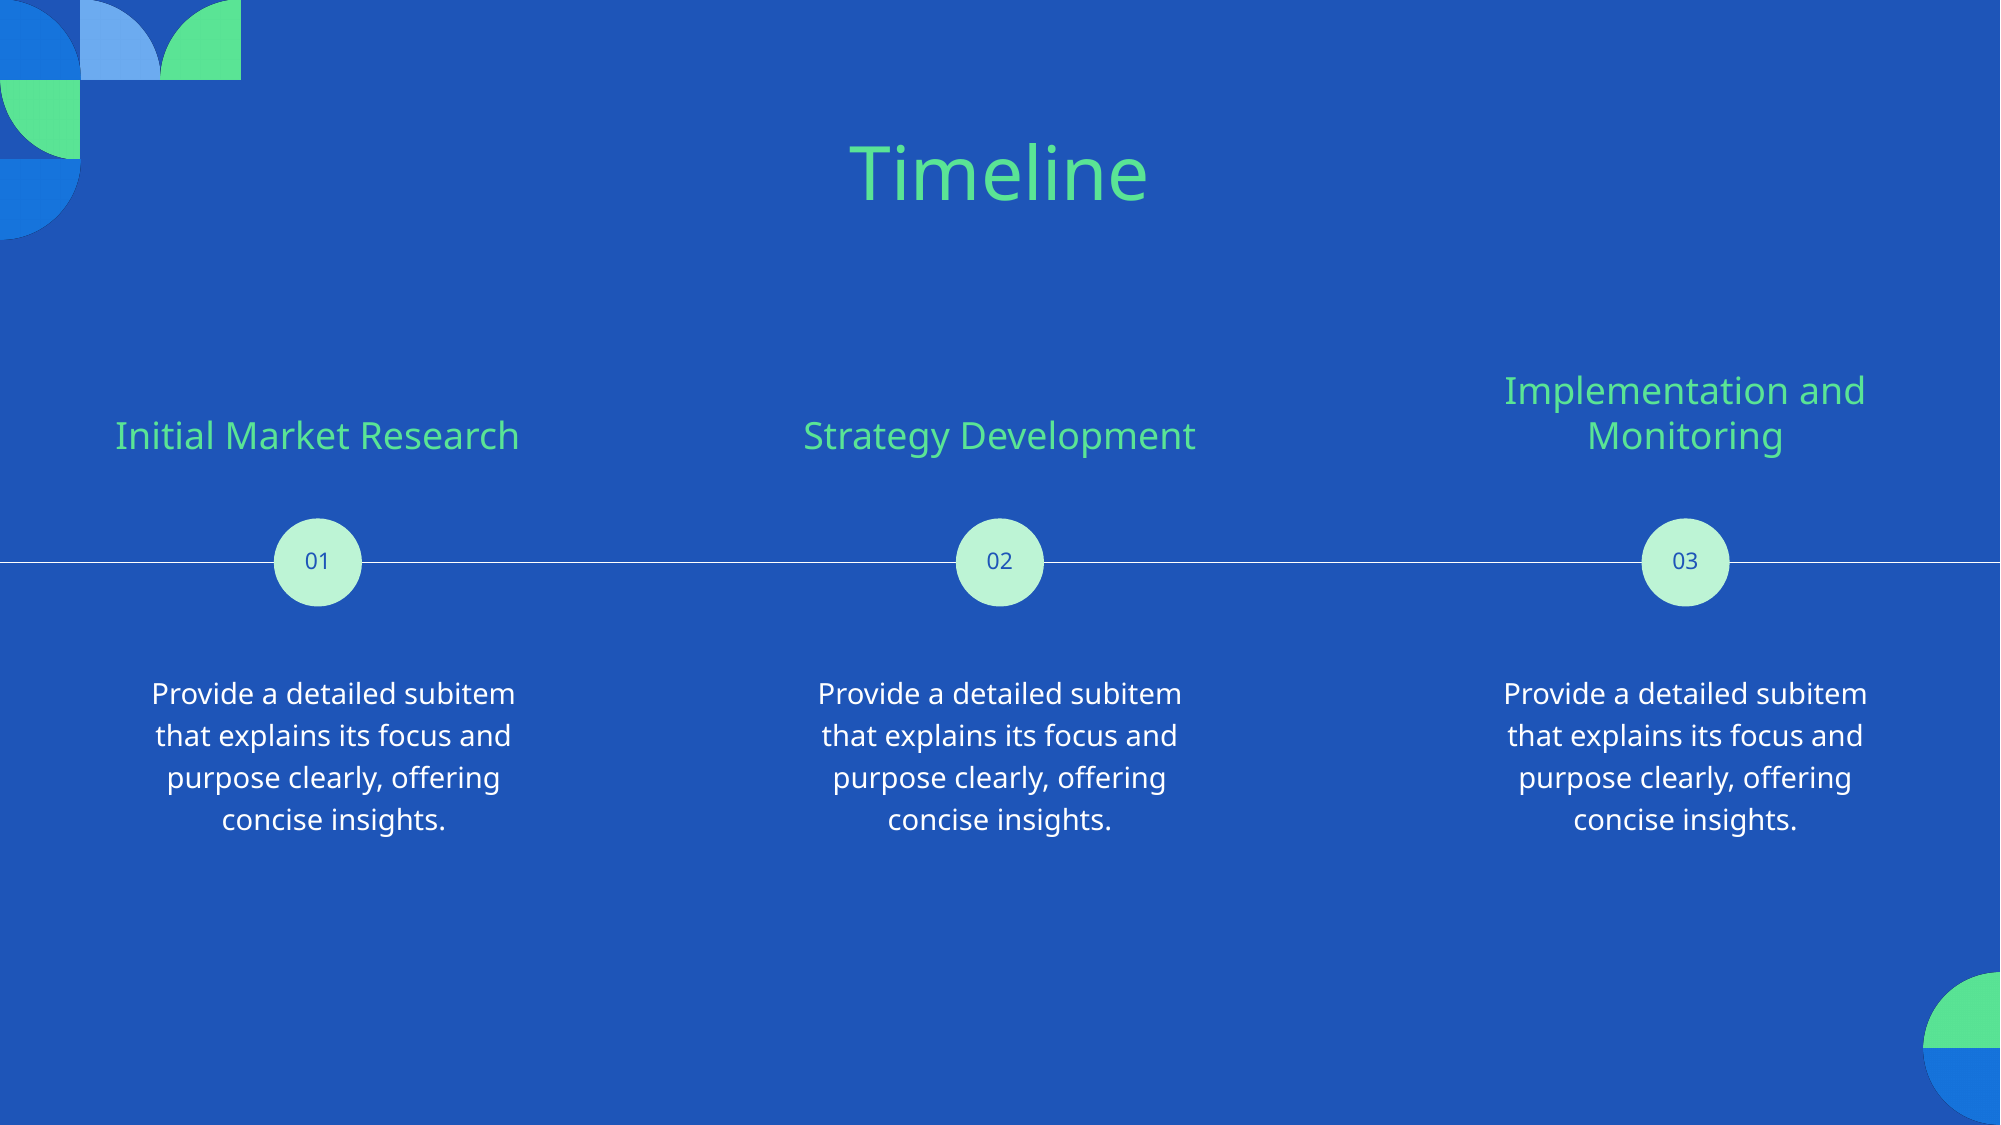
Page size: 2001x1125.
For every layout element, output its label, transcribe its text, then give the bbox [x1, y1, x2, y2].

list 01 [276, 540, 360, 585]
list Provide a detailed subitem that explains its focus and purpose clearly, offering concise insights. [786, 668, 1214, 929]
list 03 [1644, 540, 1727, 585]
list Strategy Development [786, 355, 1214, 457]
list Provide a detailed subitem that explains its focus and purpose clearly, offering concise insights. [1471, 668, 1900, 929]
picture [1923, 972, 2000, 1125]
picture [0, 0, 241, 240]
list Provide a detailed subitem that explains its focus and purpose clearly, offering concise insights. [120, 668, 548, 929]
title Timeline [58, 82, 1942, 259]
list Implementation and Monitoring [1471, 355, 1900, 457]
list 02 [958, 540, 1042, 585]
list Initial Market Research [104, 355, 532, 457]
